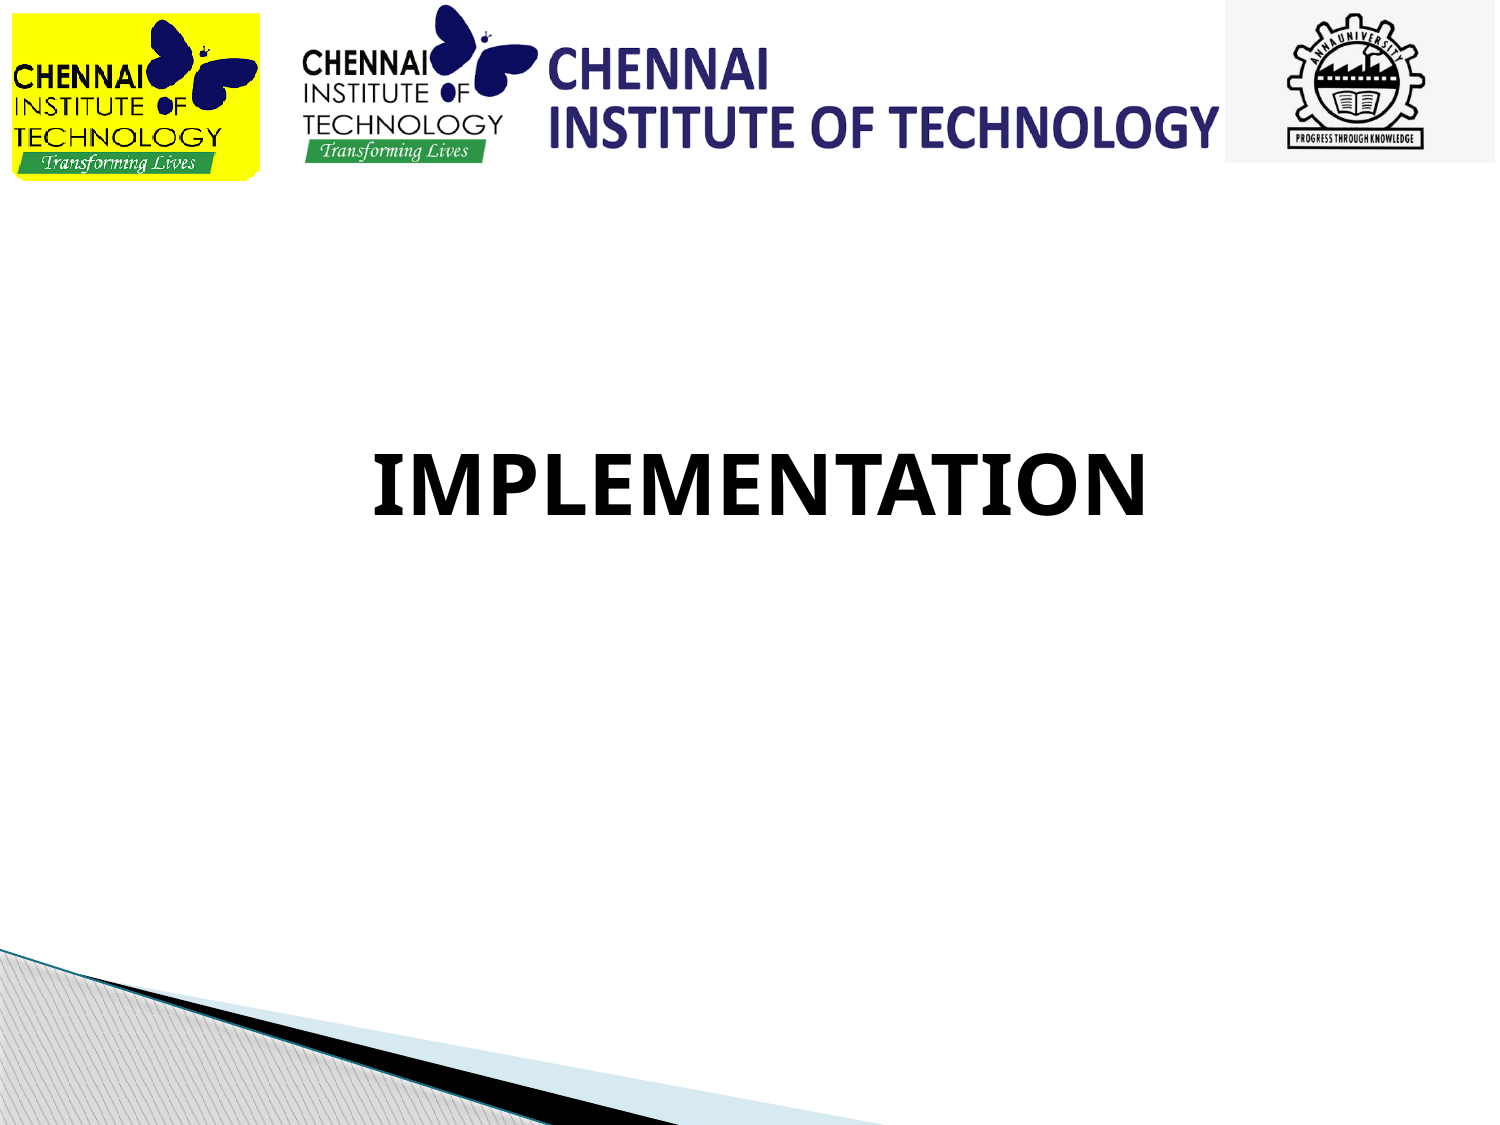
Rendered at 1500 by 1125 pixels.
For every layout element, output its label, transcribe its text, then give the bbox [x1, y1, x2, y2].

picture [280, 0, 1495, 176]
title IMPLEMENTATION [87, 387, 1438, 575]
picture [12, 0, 260, 201]
